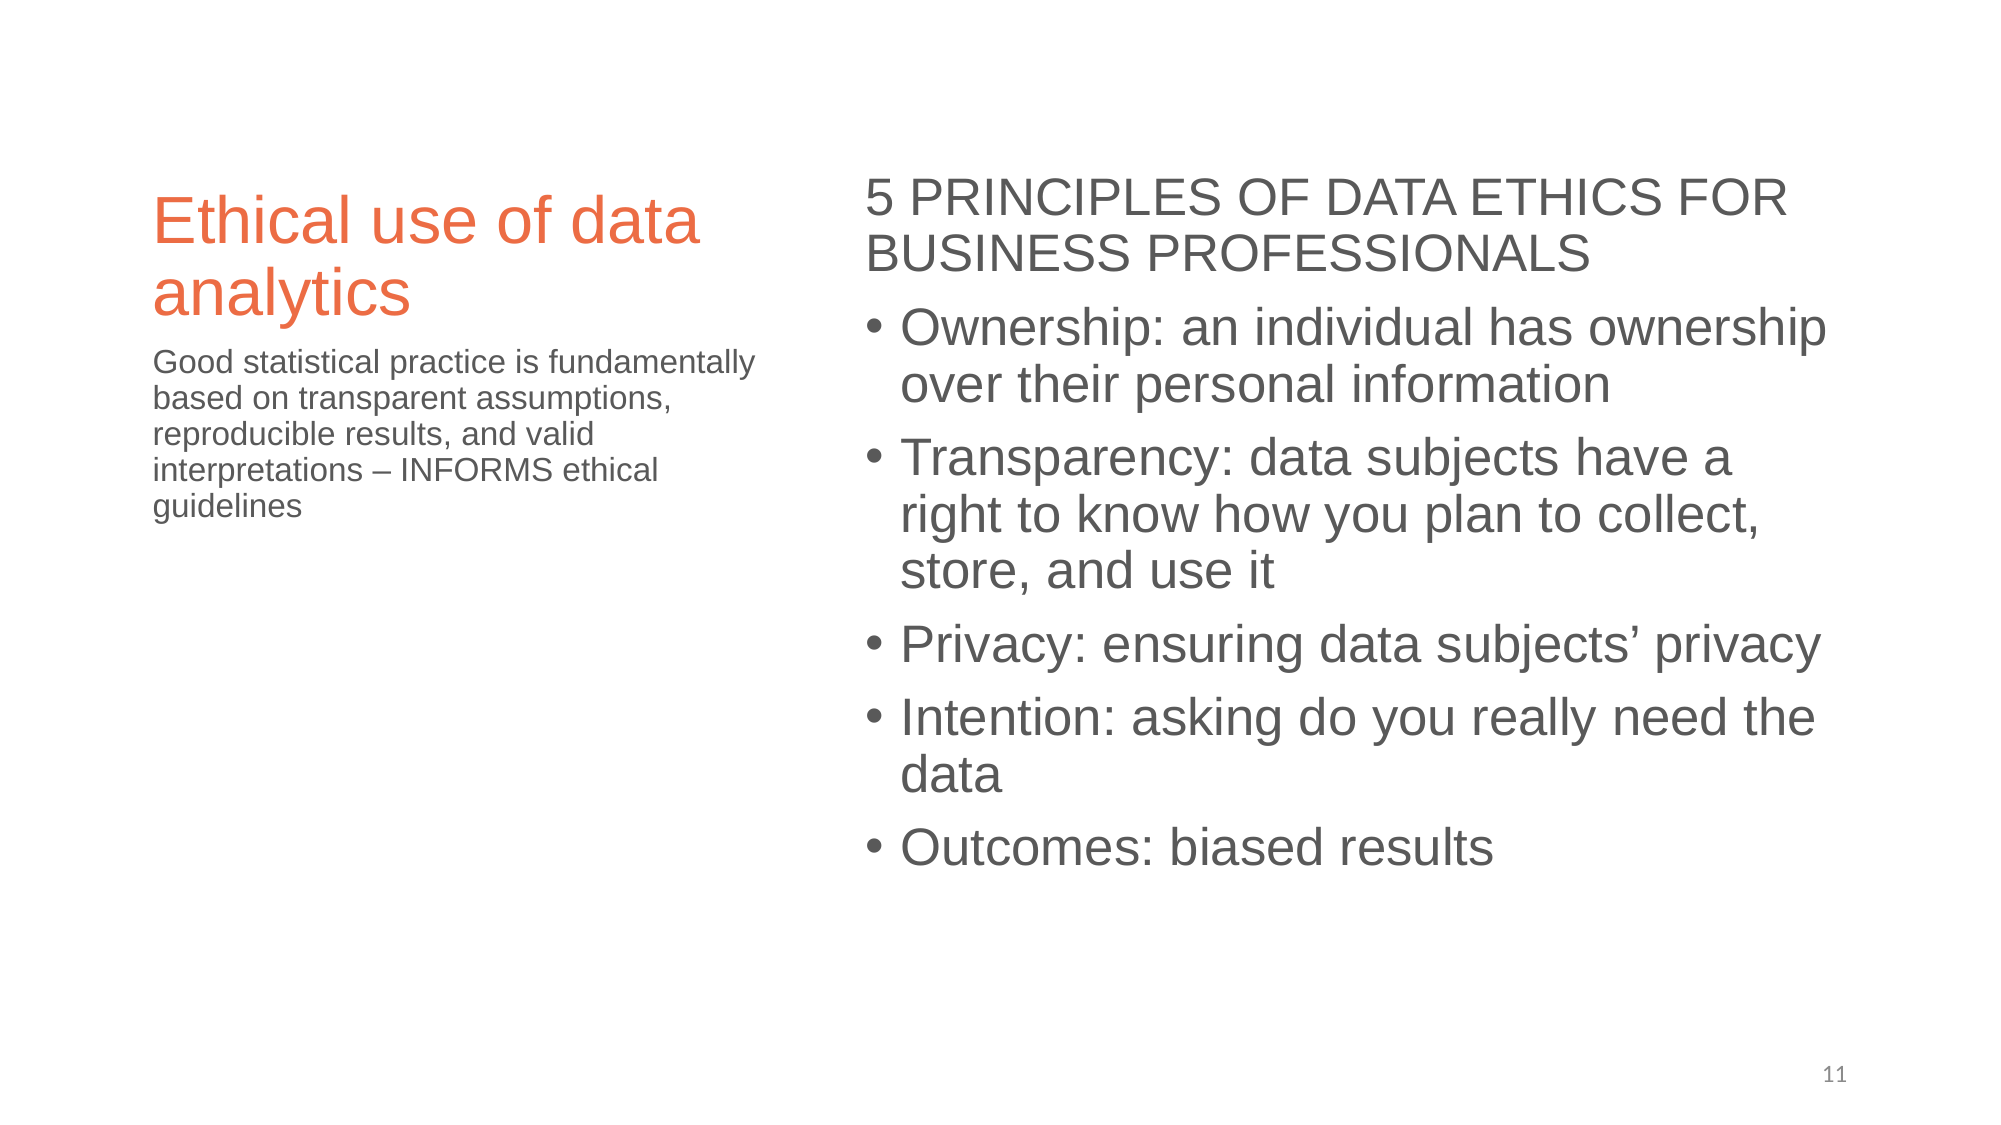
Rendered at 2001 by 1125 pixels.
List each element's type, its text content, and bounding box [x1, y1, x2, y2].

title Ethical use of data analytics [137, 75, 783, 337]
list 5 PRINCIPLES OF DATA ETHICS FOR BUSINESS PROFESSIONALS Ownership: an individual has ownership over their personal information Transparency: data subjects have a right to know how you plan to collect, store, and use it Privacy: ensuring data subjects’ privacy Intention: asking do you really need the data Outcomes: biased results [850, 161, 1863, 962]
slide_number 11 [1412, 1042, 1863, 1103]
list Good statistical practice is fundamentally based on transparent assumptions, reproducible results, and valid interpretations – INFORMS ethical guidelines [137, 337, 783, 963]
